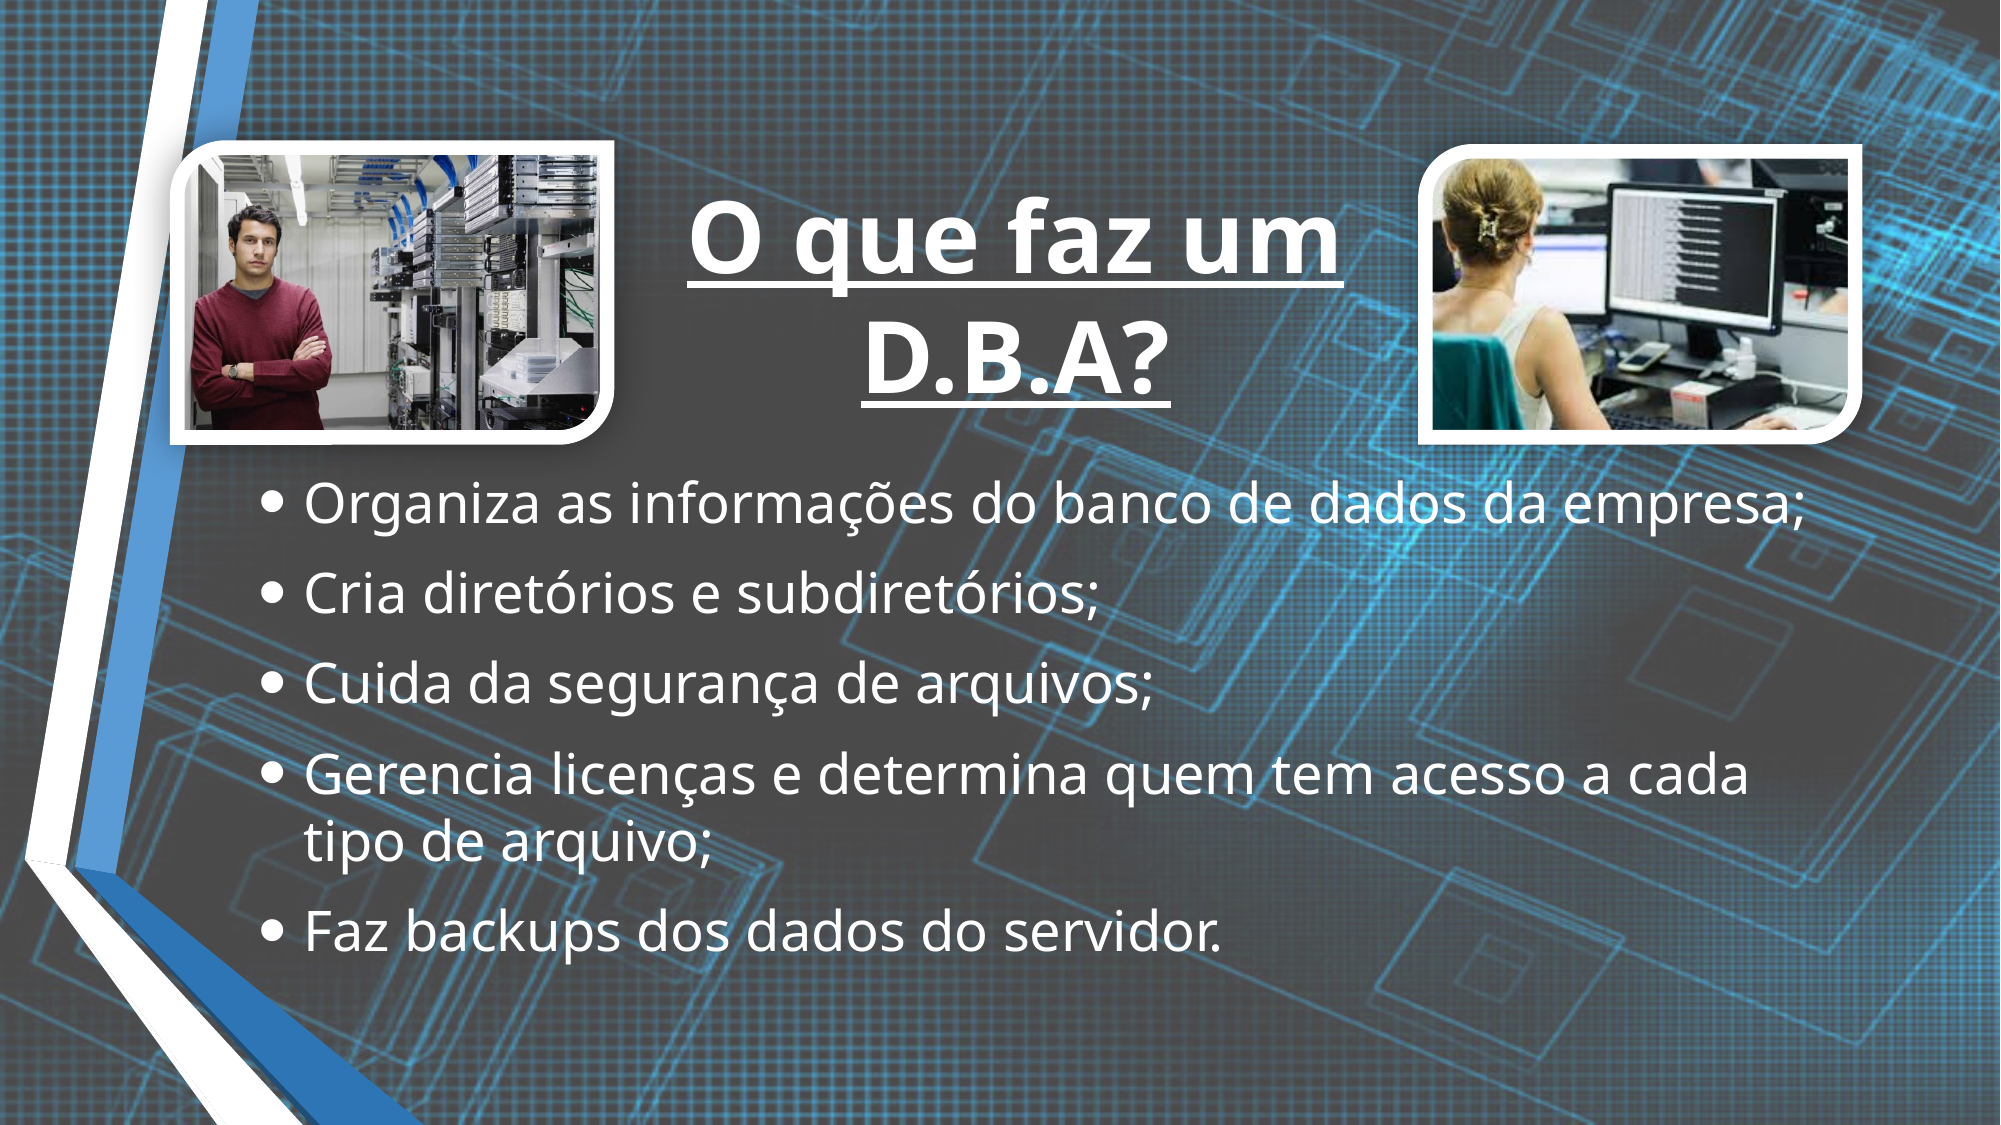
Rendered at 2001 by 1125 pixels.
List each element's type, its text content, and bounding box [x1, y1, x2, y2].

title O que faz um D.B.A? [624, 149, 1410, 437]
picture [1425, 151, 1856, 438]
list Organiza as informações do banco de dados da empresa; Cria diretórios e subdiretórios; Cuida da segurança de arquivos; Gerencia licenças e determina quem tem acesso a cada tipo de arquivo; Faz backups dos dados do servidor. [243, 437, 1856, 993]
picture [177, 147, 608, 438]
